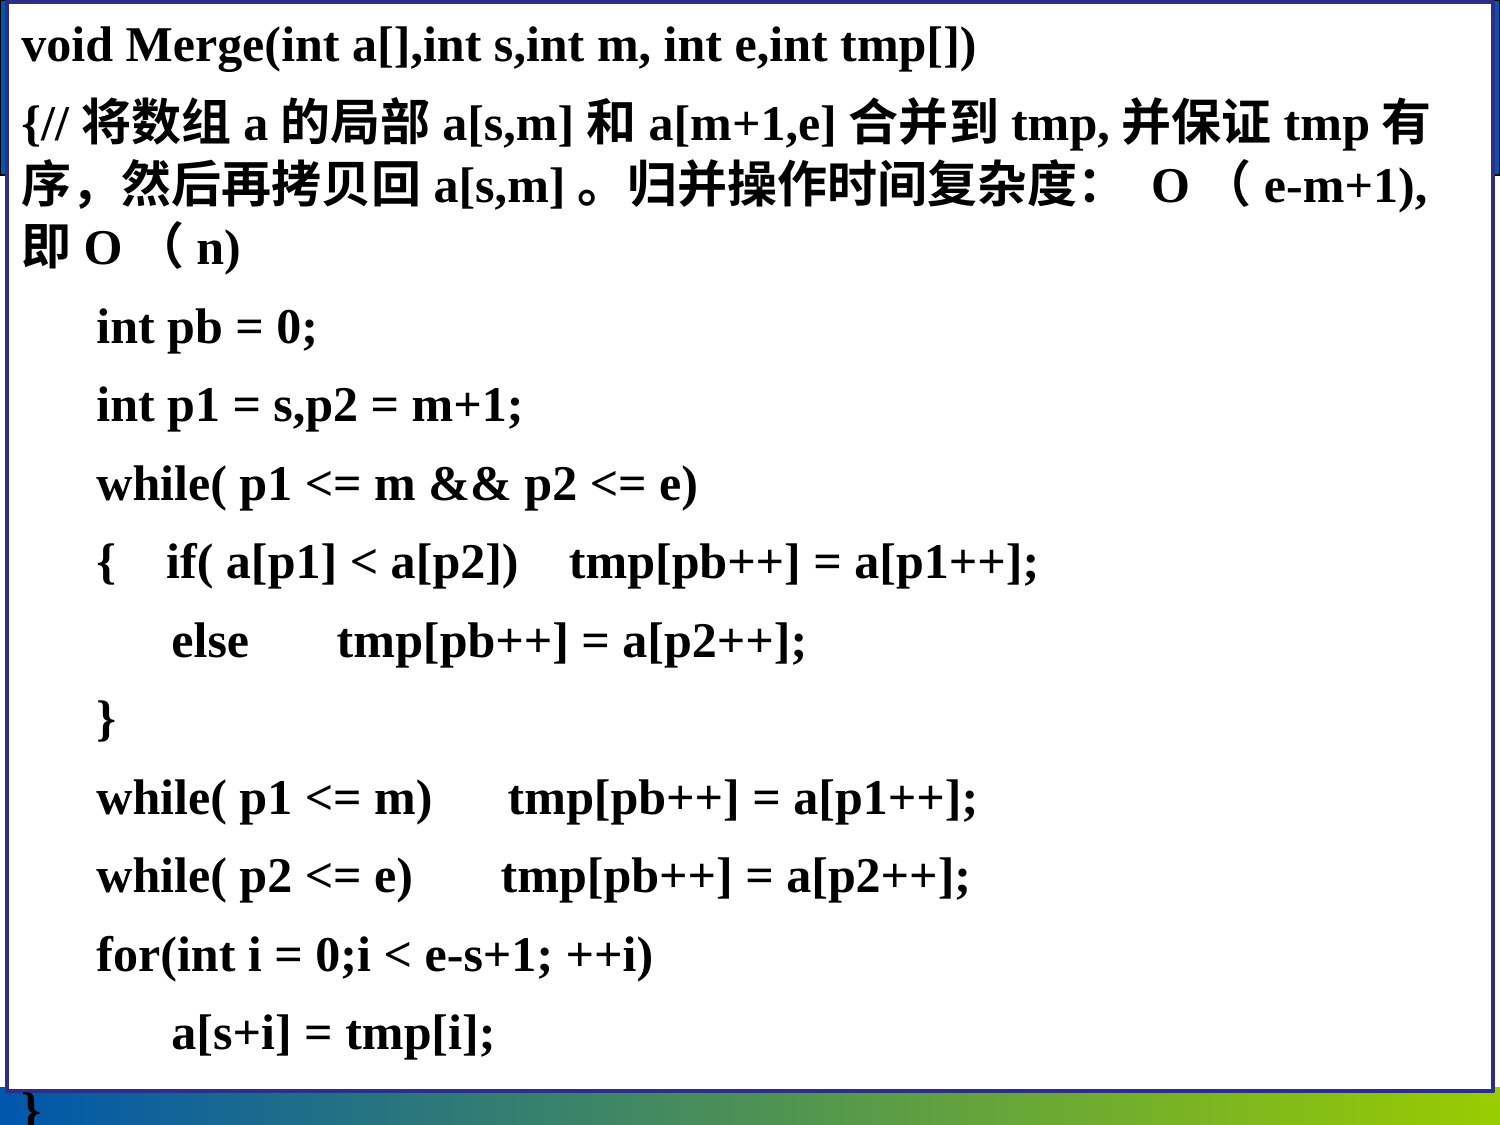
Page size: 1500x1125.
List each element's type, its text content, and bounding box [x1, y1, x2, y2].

text_box void Merge(int a[],int s,int m, int e,int tmp[]) {//将数组a的局部a[s,m]和a[m+1,e]合并到tmp,并保证tmp有序，然后再拷贝回a[s,m]。归并操作时间复杂度： O（e-m+1),即O（n) int pb = 0; int p1 = s,p2 = m+1; while( p1 <= m && p2 <= e) { if( a[p1] < a[p2]) tmp[pb++] = a[p1++]; else tmp[pb++] = a[p2++]; } while( p1 <= m) tmp[pb++] = a[p1++]; while( p2 <= e) tmp[pb++] = a[p2++]; for(int i = 0;i < e-s+1; ++i) a[s+i] = tmp[i]; } [5, 0, 1495, 1093]
